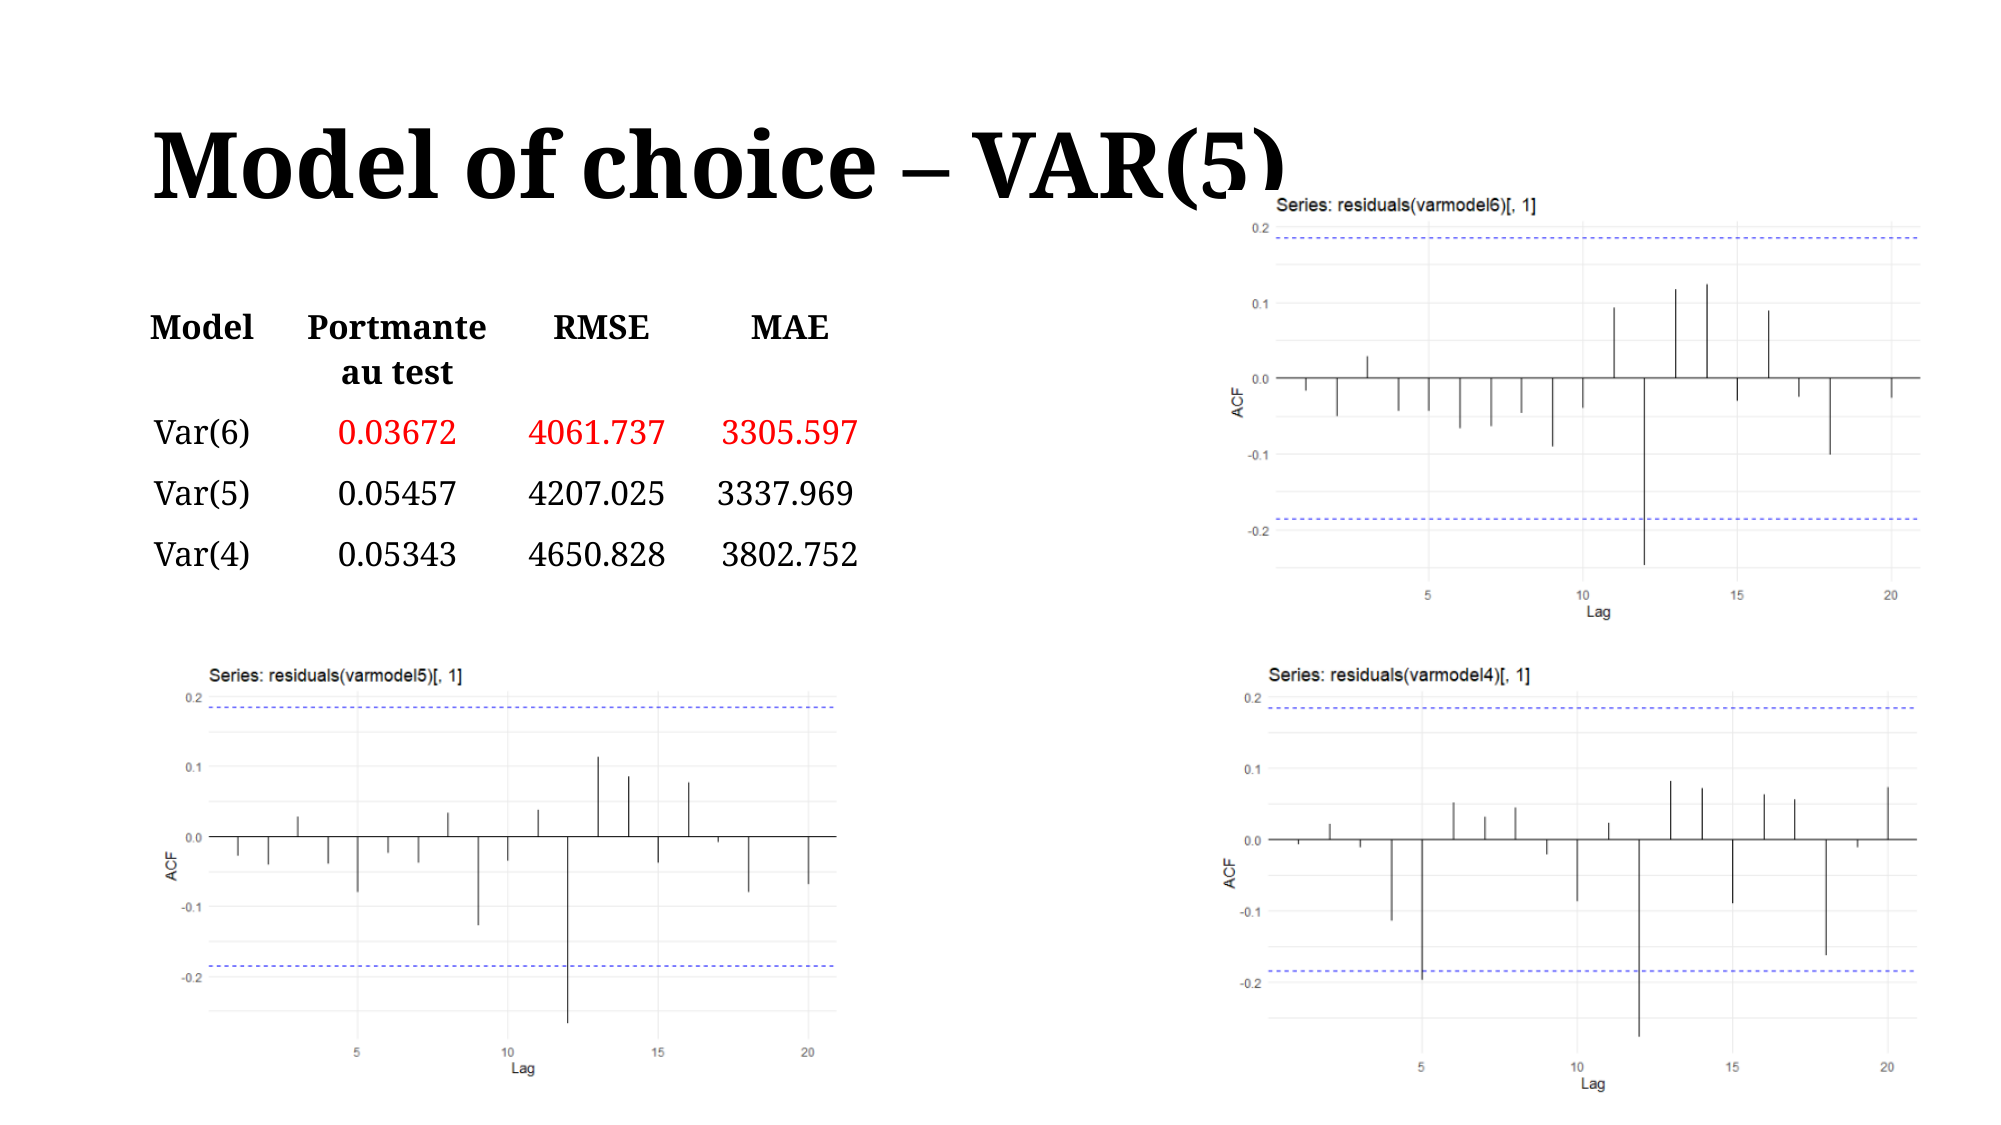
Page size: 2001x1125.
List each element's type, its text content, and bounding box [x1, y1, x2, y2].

table_cell 0.05343 [288, 524, 507, 585]
table_cell 0.05457 [288, 463, 507, 524]
picture [1226, 189, 1926, 627]
table_cell 3337.969 [696, 463, 884, 524]
table_cell Var(5) [116, 463, 288, 524]
table_cell 4207.025 [507, 463, 696, 524]
table_cell 3305.597 [696, 402, 884, 463]
picture [159, 660, 841, 1083]
table_cell 3802.752 [696, 524, 884, 585]
table_cell Var(4) [116, 524, 288, 585]
table_header Model [116, 297, 288, 402]
table_header RMSE [507, 297, 696, 402]
table_cell 4650.828 [507, 524, 696, 585]
table_header MAE [696, 297, 884, 402]
picture [1218, 660, 1926, 1099]
table_cell 0.03672 [288, 402, 507, 463]
table_cell Var(6) [116, 402, 288, 463]
table_cell 4061.737 [507, 402, 696, 463]
title Model of choice – VAR(5) [137, 59, 1863, 278]
table_header Portmanteau test [288, 297, 507, 402]
